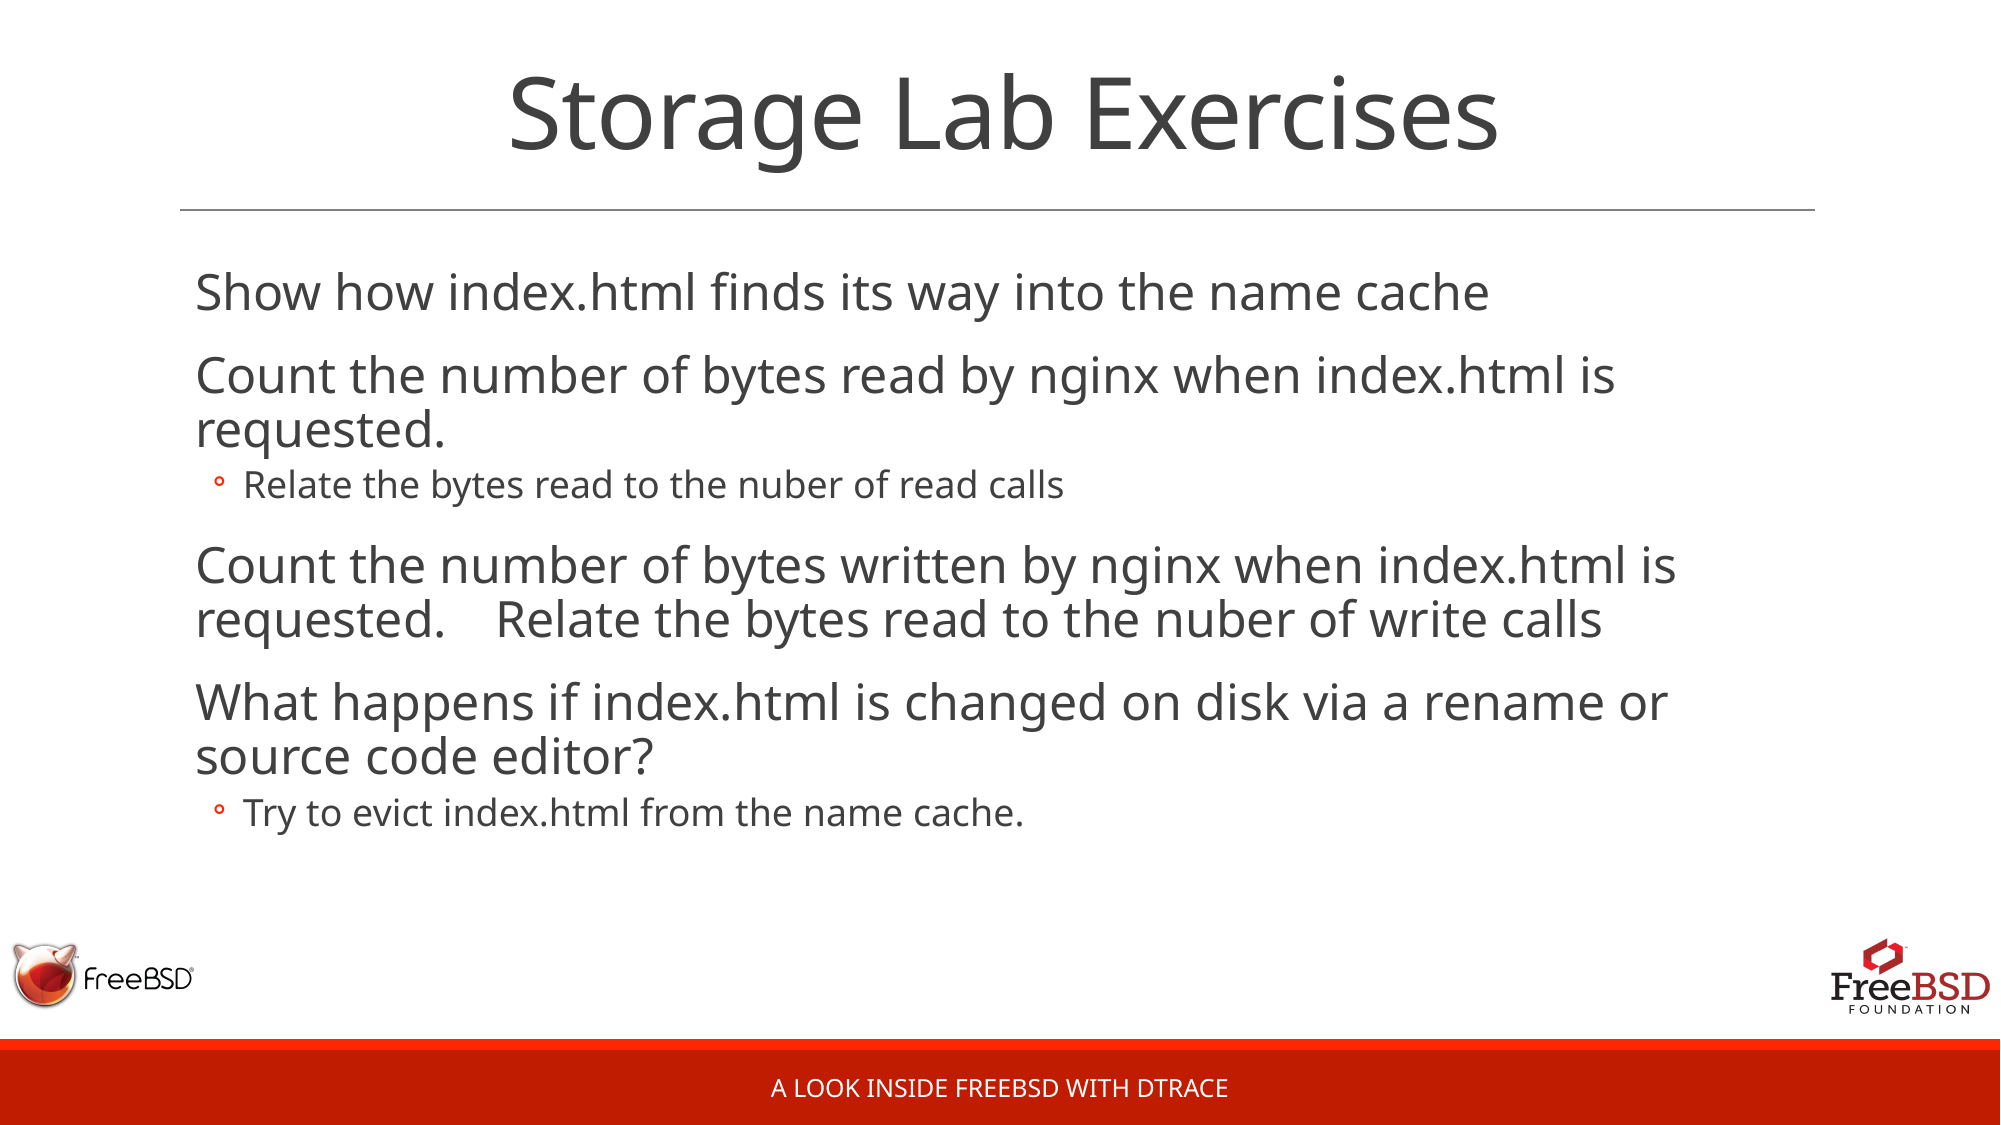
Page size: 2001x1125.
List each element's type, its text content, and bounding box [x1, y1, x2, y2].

footer A Look Inside FreeBSD with DTrace [604, 1059, 1396, 1120]
picture [0, 931, 194, 1021]
title Storage Lab Exercises [180, 47, 1830, 191]
list Show how index.html finds its way into the name cache Count the number of bytes read by nginx when index.html is requested. Relate the bytes read to the nuber of read calls Count the number of bytes written by nginx when index.html is requested. Relate the bytes read to the nuber of write calls What happens if index.html is changed on disk via a rename or source code editor? Try to evict index.html from the name cache. [180, 259, 1830, 963]
